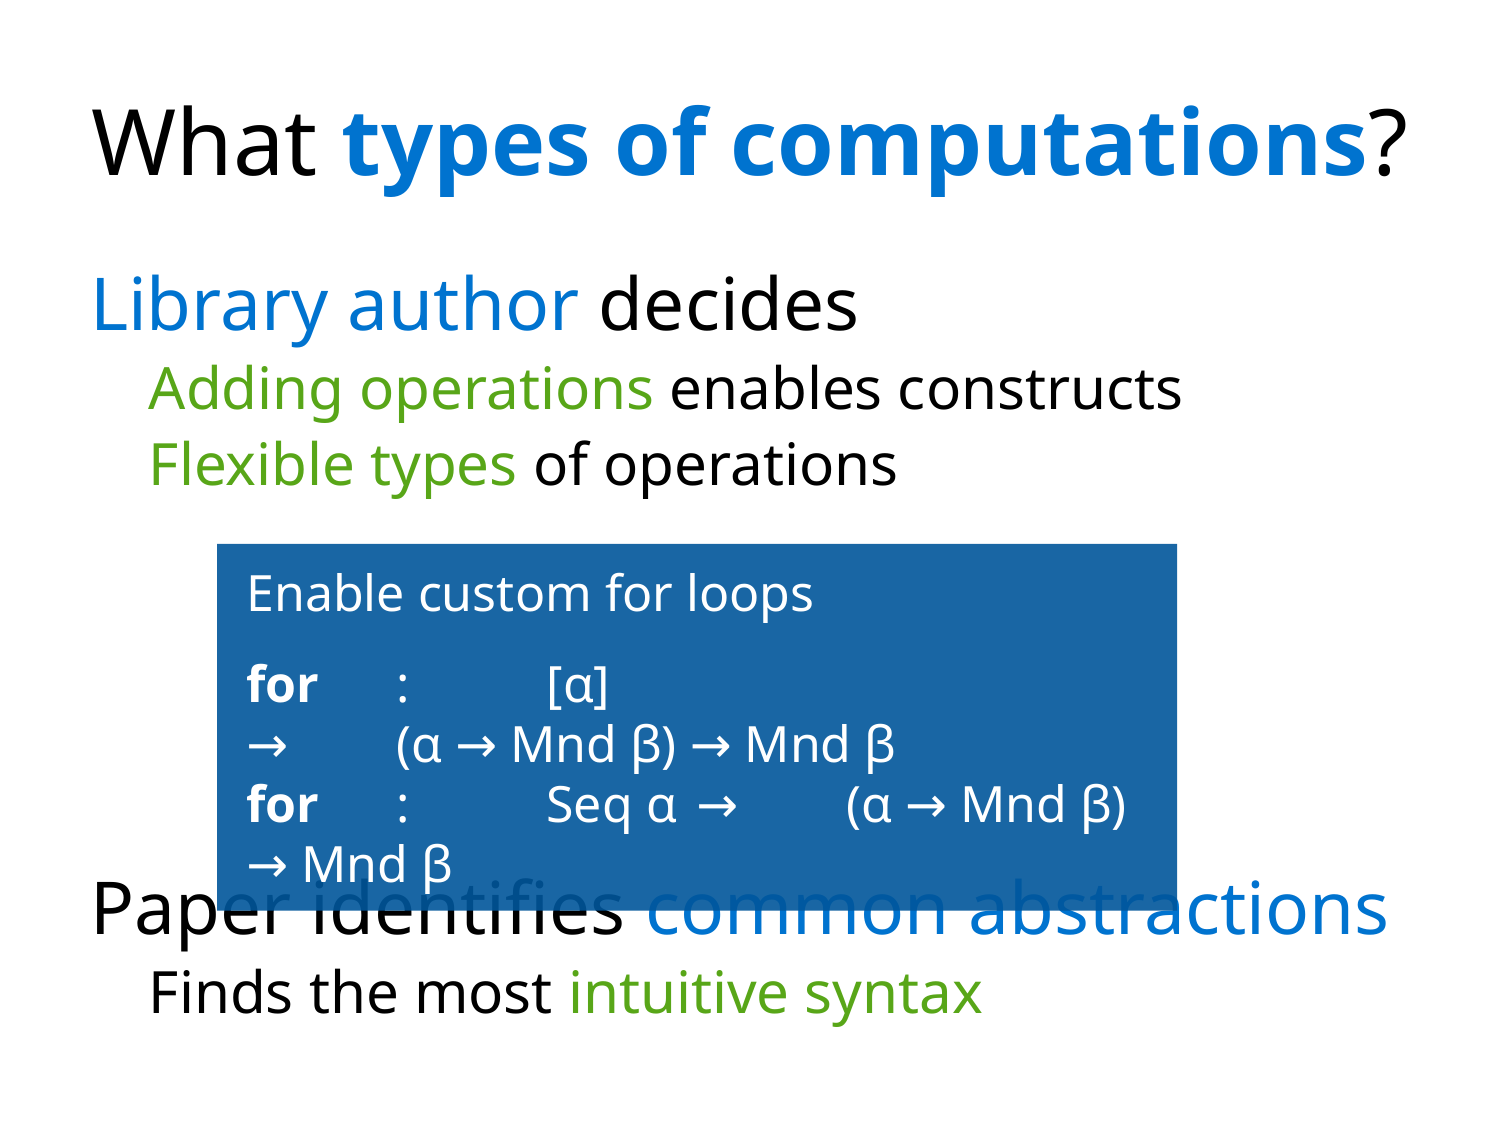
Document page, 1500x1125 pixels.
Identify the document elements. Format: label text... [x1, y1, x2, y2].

title What types of computations? [75, 45, 1425, 233]
text_box Enable custom for loops for : [α] → (α → Mnd β) → Mnd β for : Seq α → (α → Mnd β) → Mnd β [217, 543, 1178, 911]
list Library author decides Adding operations enables constructs Flexible types of operations Paper identifies common abstractions Finds the most intuitive syntax [75, 249, 1425, 1063]
